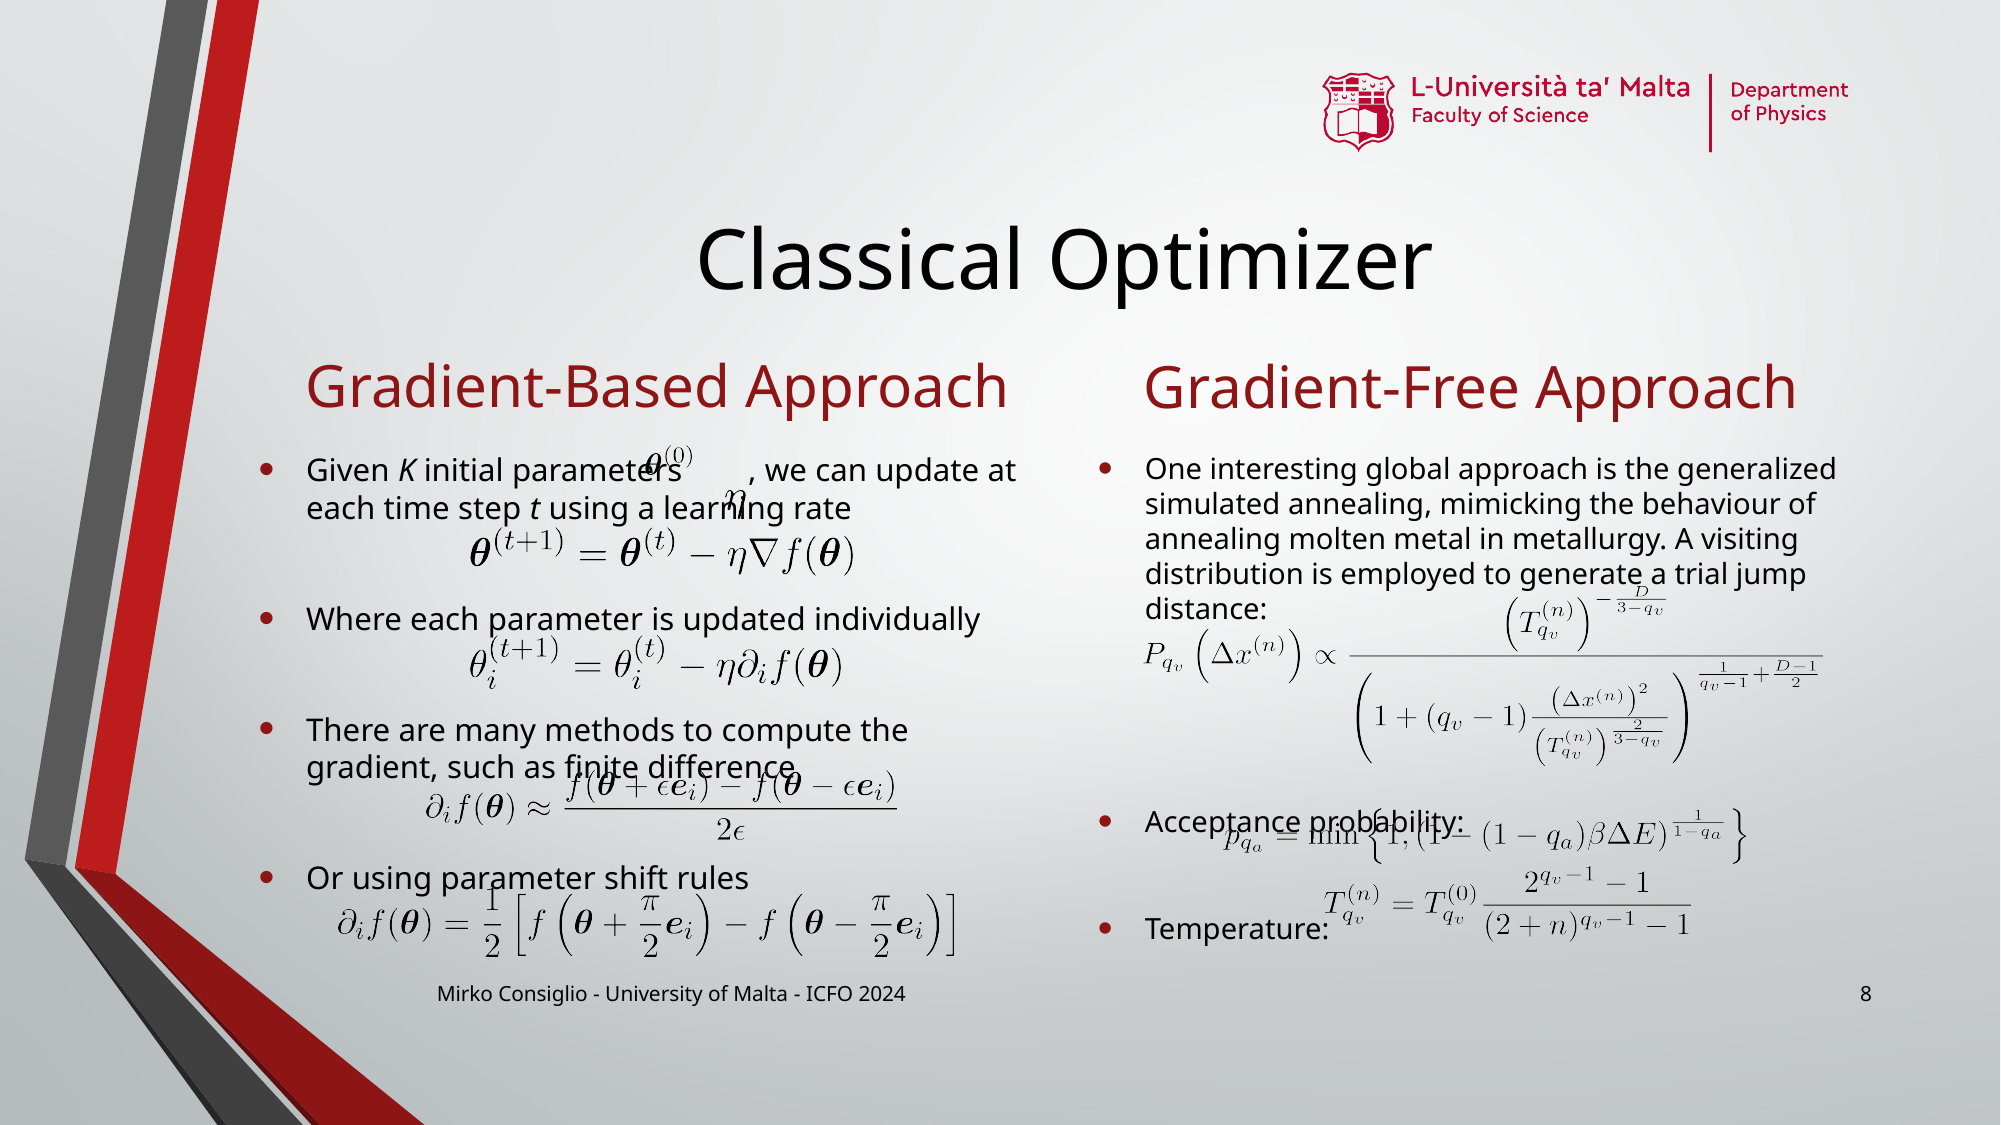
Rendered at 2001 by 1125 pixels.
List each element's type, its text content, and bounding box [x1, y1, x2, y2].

list Gradient-Free Approach [1128, 333, 1887, 428]
picture [645, 444, 692, 476]
list One interesting global approach is the generalized simulated annealing, mimicking the behaviour of annealing molten metal in metallurgy. A visiting distribution is employed to generate a trial jump distance: Acceptance probability: Temperature: [1082, 442, 1886, 939]
slide_number 8 [1796, 965, 1887, 1025]
picture [426, 770, 897, 840]
picture [1143, 586, 1823, 766]
picture [725, 490, 746, 520]
footer Mirko Consiglio - University of Malta - ICFO 2024 [421, 965, 1584, 1025]
picture [1286, 36, 1887, 112]
picture [470, 634, 841, 689]
list Given K initial parameters , we can update at each time step t using a learning rate Where each parameter is updated individually There are many methods to compute the gradient, such as finite difference Or using parameter shift rules [243, 442, 1047, 905]
picture [470, 527, 853, 576]
picture [338, 886, 954, 957]
picture [1223, 807, 1746, 943]
title Classical Optimizer [243, 112, 1887, 400]
list Gradient-Based Approach [290, 331, 1047, 427]
